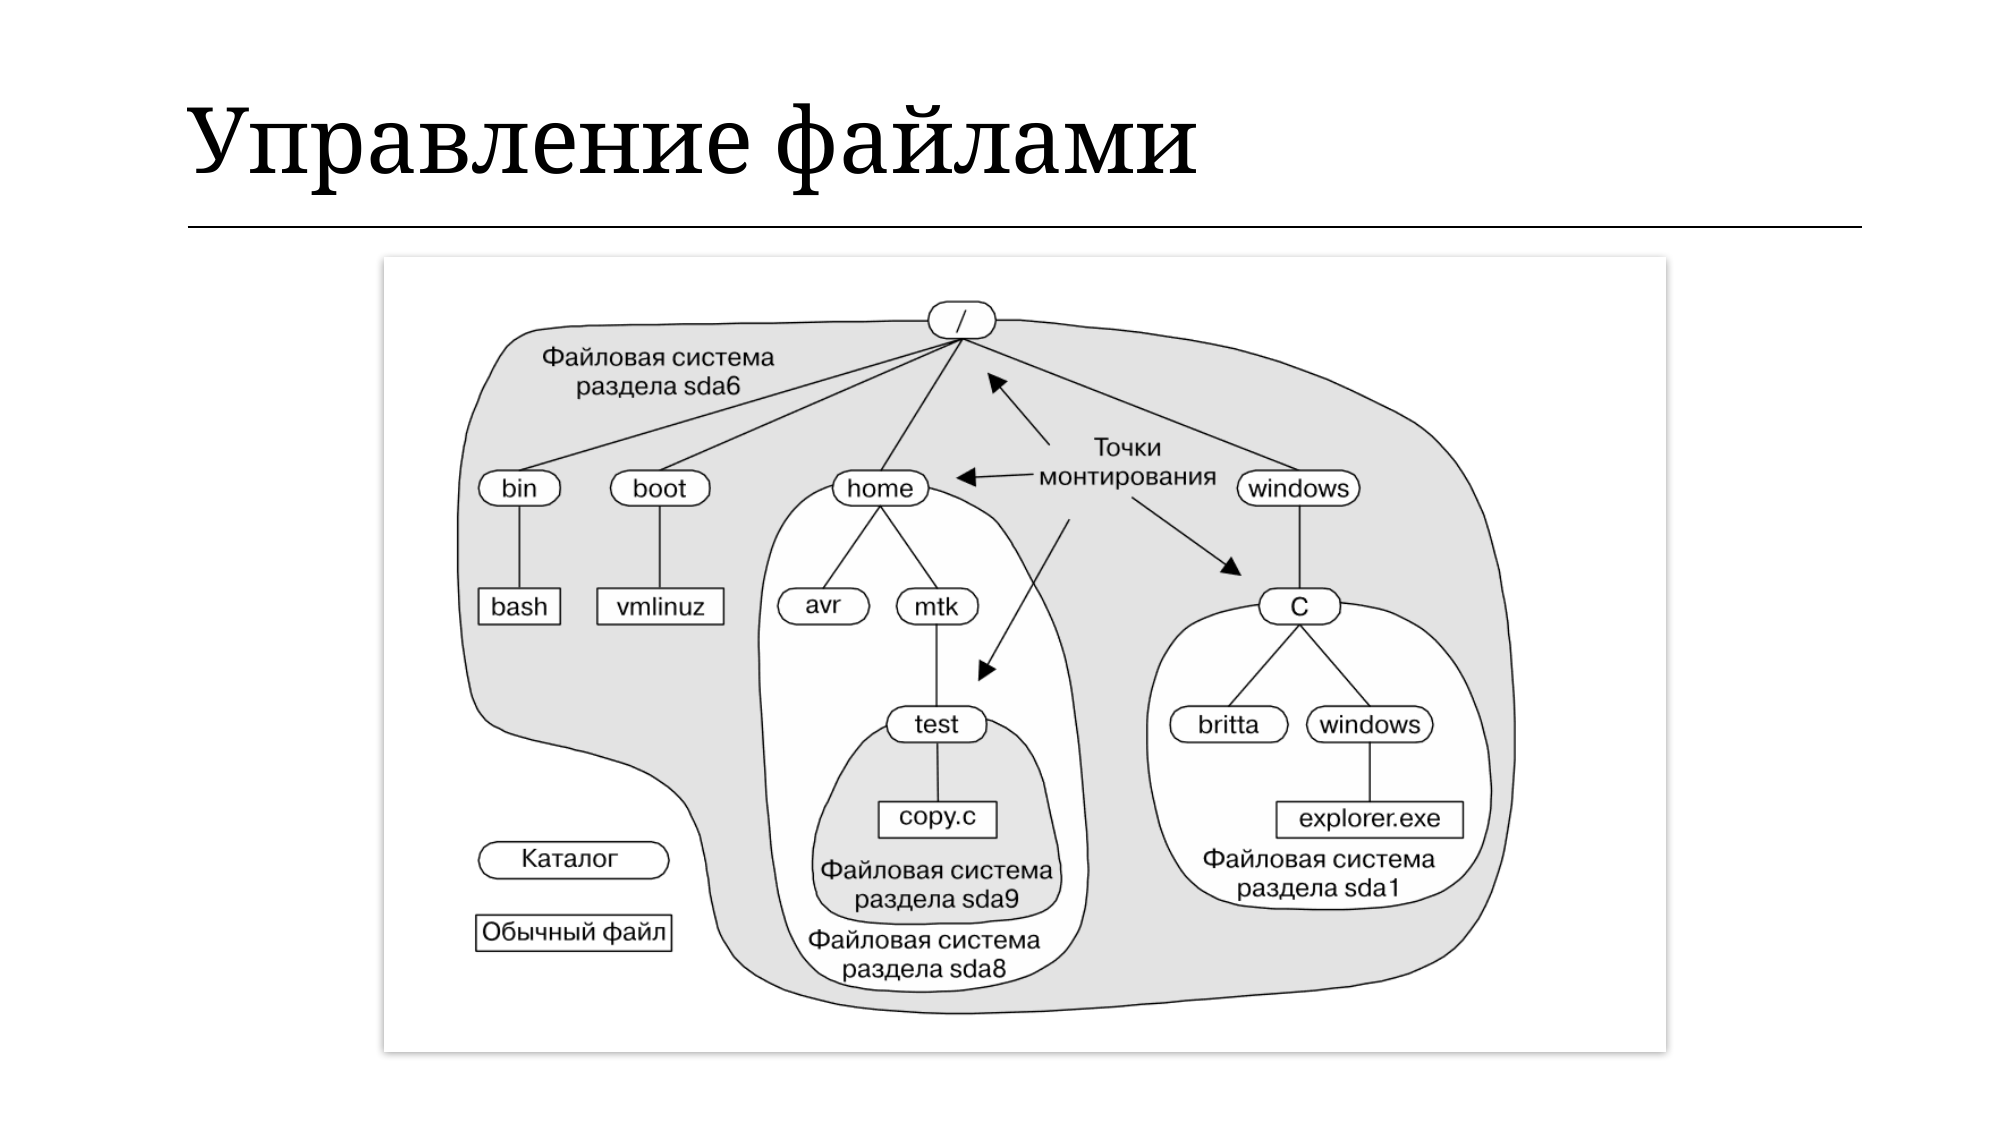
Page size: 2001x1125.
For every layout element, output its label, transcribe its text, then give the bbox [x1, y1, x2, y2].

picture [398, 271, 1652, 1037]
table_header Управление файлами [188, 60, 1862, 226]
